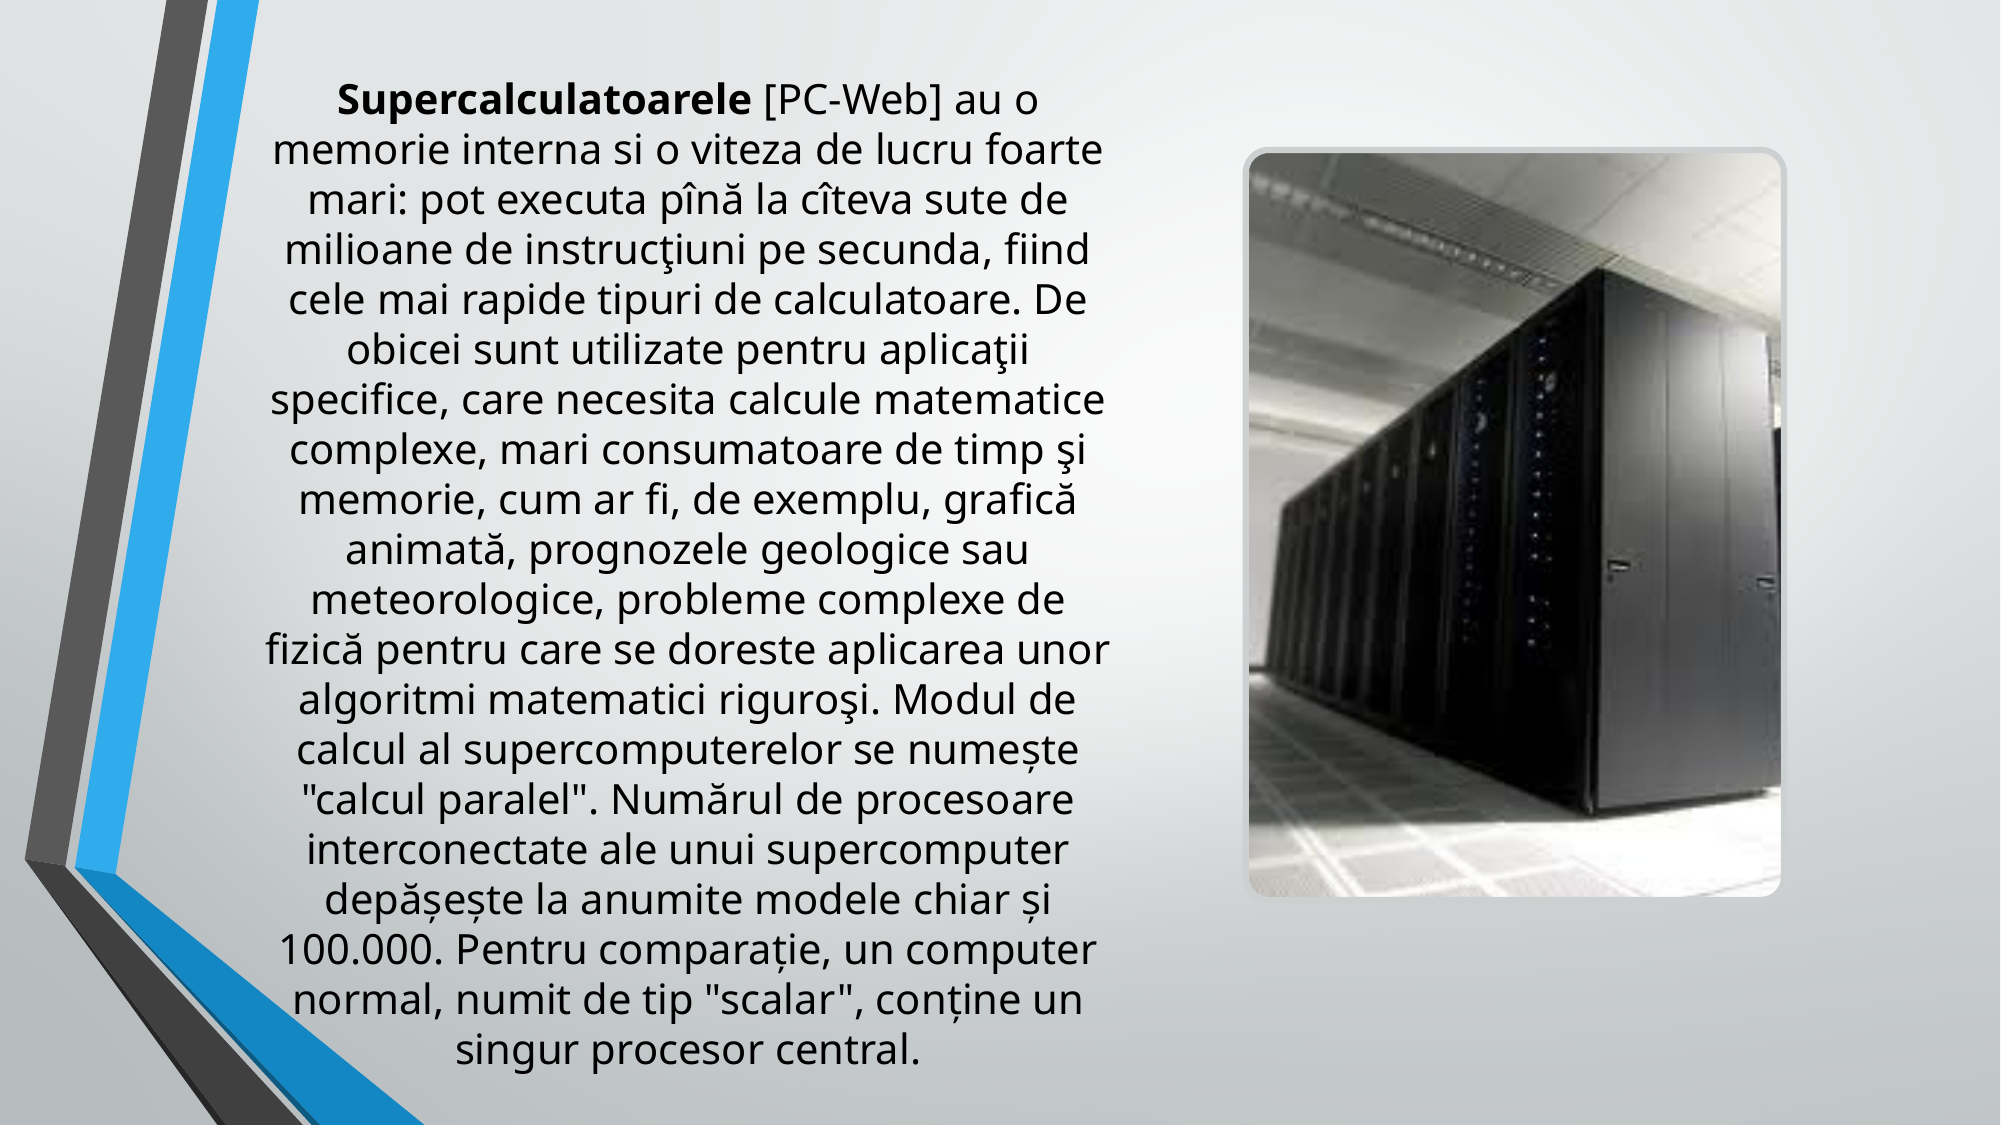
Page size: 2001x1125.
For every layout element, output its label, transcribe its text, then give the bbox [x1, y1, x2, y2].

picture [1245, 149, 1785, 901]
title Supercalculatoarele [PC-Web] au o memorie interna si o viteza de lucru foarte mari: pot executa pînă la cîteva sute de milioane de instrucţiuni pe secunda, fiind cele mai rapide tipuri de calculatoare. De obicei sunt utilizate pentru aplicaţii specifice, care necesita calcule matematice complexe, mari consumatoare de timp şi memorie, cum ar fi, de exemplu, grafică animată, prognozele geologice sau meteorologice, probleme complexe de fizică pentru care se doreste aplicarea unor algoritmi matematici riguroşi. Modul de calcul al supercomputerelor se numește "calcul paralel". Numărul de procesoare interconectate ale unui supercomputer depășește la anumite modele chiar și 100.000. Pentru comparație, un computer normal, numit de tip "scalar", conține un singur procesor central. [243, 287, 1134, 1081]
